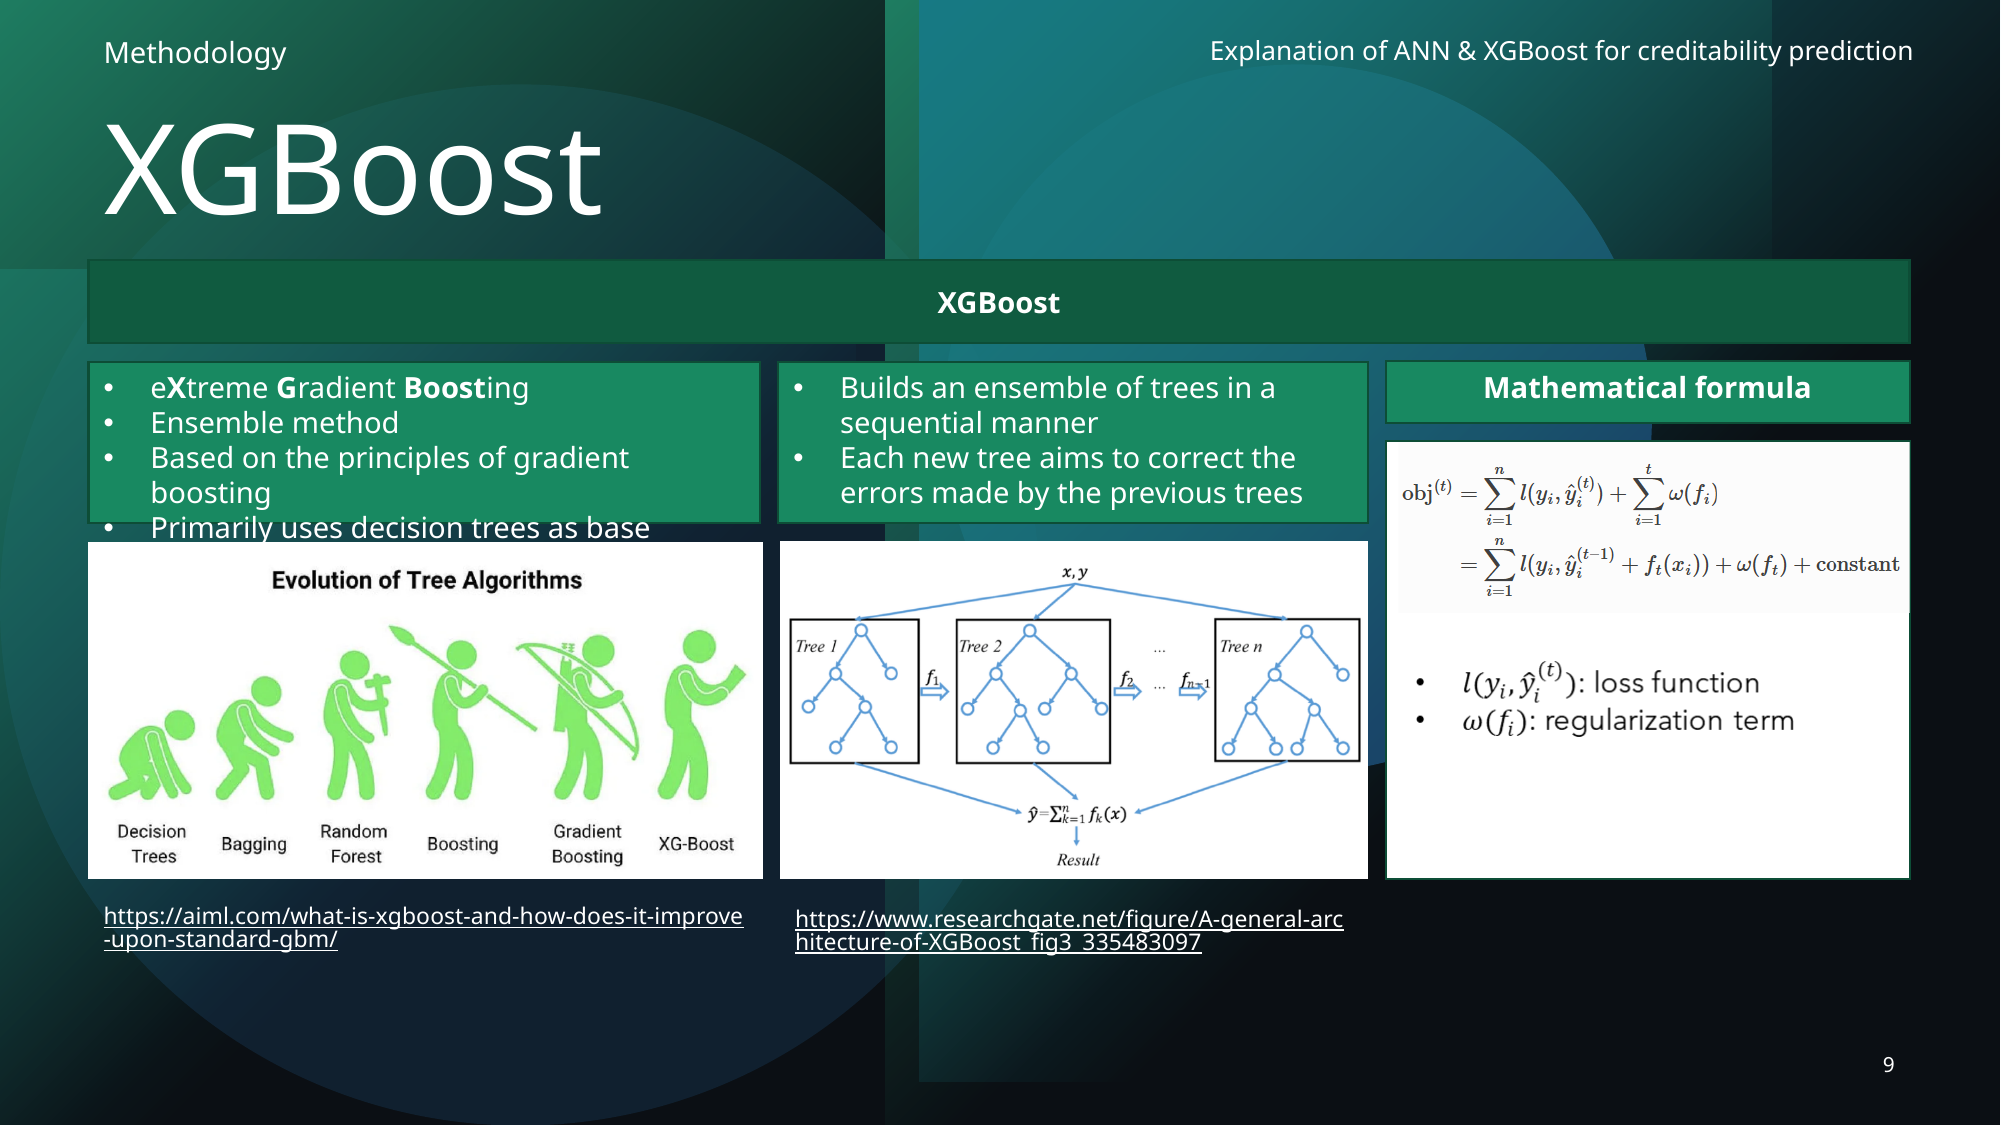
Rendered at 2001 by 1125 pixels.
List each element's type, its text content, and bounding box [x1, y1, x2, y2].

text_box https://www.researchgate.net/figure/A-general-architecture-of-XGBoost_fig3_335483097 [780, 896, 1368, 1026]
text_box [1400, 650, 1896, 746]
text_box Builds an ensemble of trees in a sequential manner Each new tree aims to correct the errors made by the previous trees [778, 362, 1368, 524]
picture [779, 541, 1369, 879]
text_box Mathematical formula [1385, 361, 1910, 424]
text_box eXtreme Gradient Boosting Ensemble method Based on the principles of gradient boosting Primarily uses decision trees as base learners [88, 362, 761, 524]
title XGBoost [89, 98, 1911, 263]
text_box [1385, 441, 1910, 879]
text_box XGBoost [88, 259, 1910, 344]
text_box https://aiml.com/what-is-xgboost-and-how-does-it-improve-upon-standard-gbm/ [88, 894, 763, 996]
text_box Explanation of ANN & XGBoost for creditability prediction [1178, 30, 1929, 80]
slide_number ‹#› [1785, 1035, 1910, 1096]
picture [88, 541, 763, 880]
picture [1398, 442, 1910, 614]
text_box Methodology [88, 30, 1178, 80]
